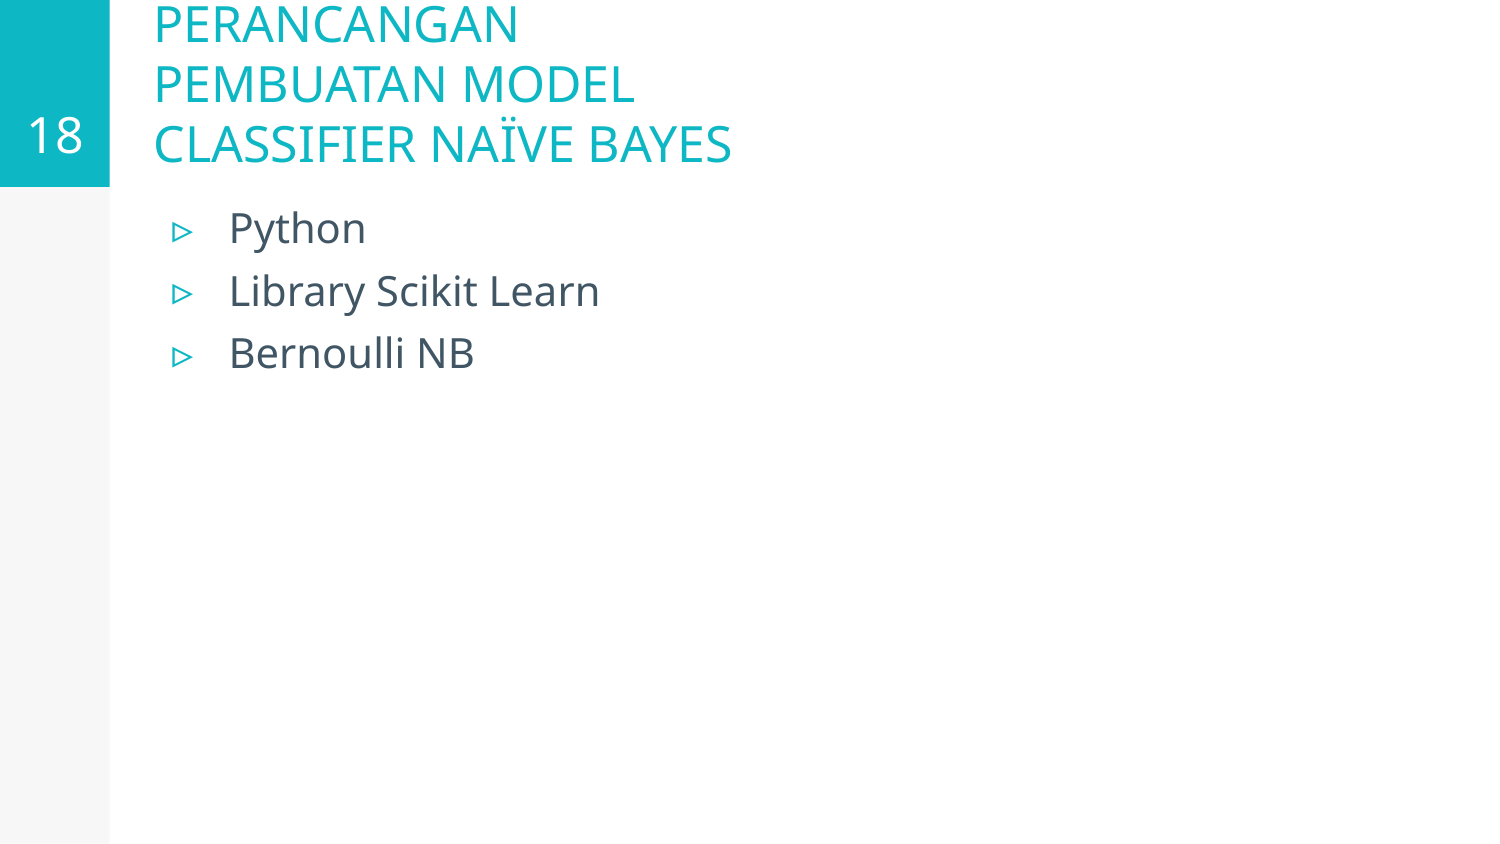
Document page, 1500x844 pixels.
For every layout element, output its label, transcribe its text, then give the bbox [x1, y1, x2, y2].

slide_number 18 [0, 0, 110, 187]
title PERANCANGAN PEMBUATAN MODEL CLASSIFIER NAÏVE BAYES [138, 0, 834, 187]
list Python Library Scikit Learn Bernoulli NB [138, 187, 1419, 807]
